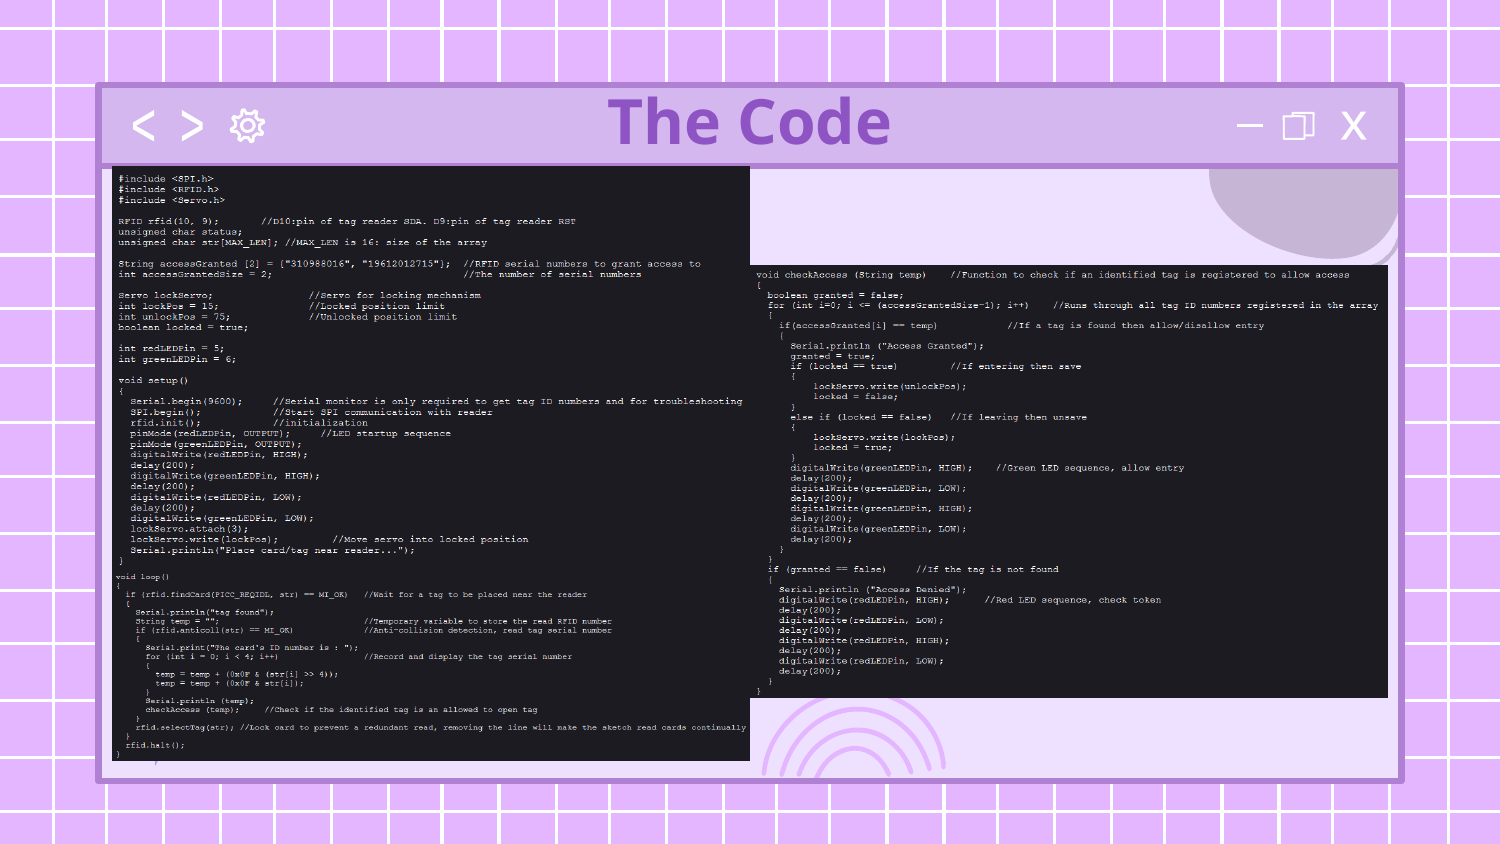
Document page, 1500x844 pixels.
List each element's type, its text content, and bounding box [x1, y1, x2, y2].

picture [112, 166, 1388, 761]
title The Code [118, 72, 1382, 167]
